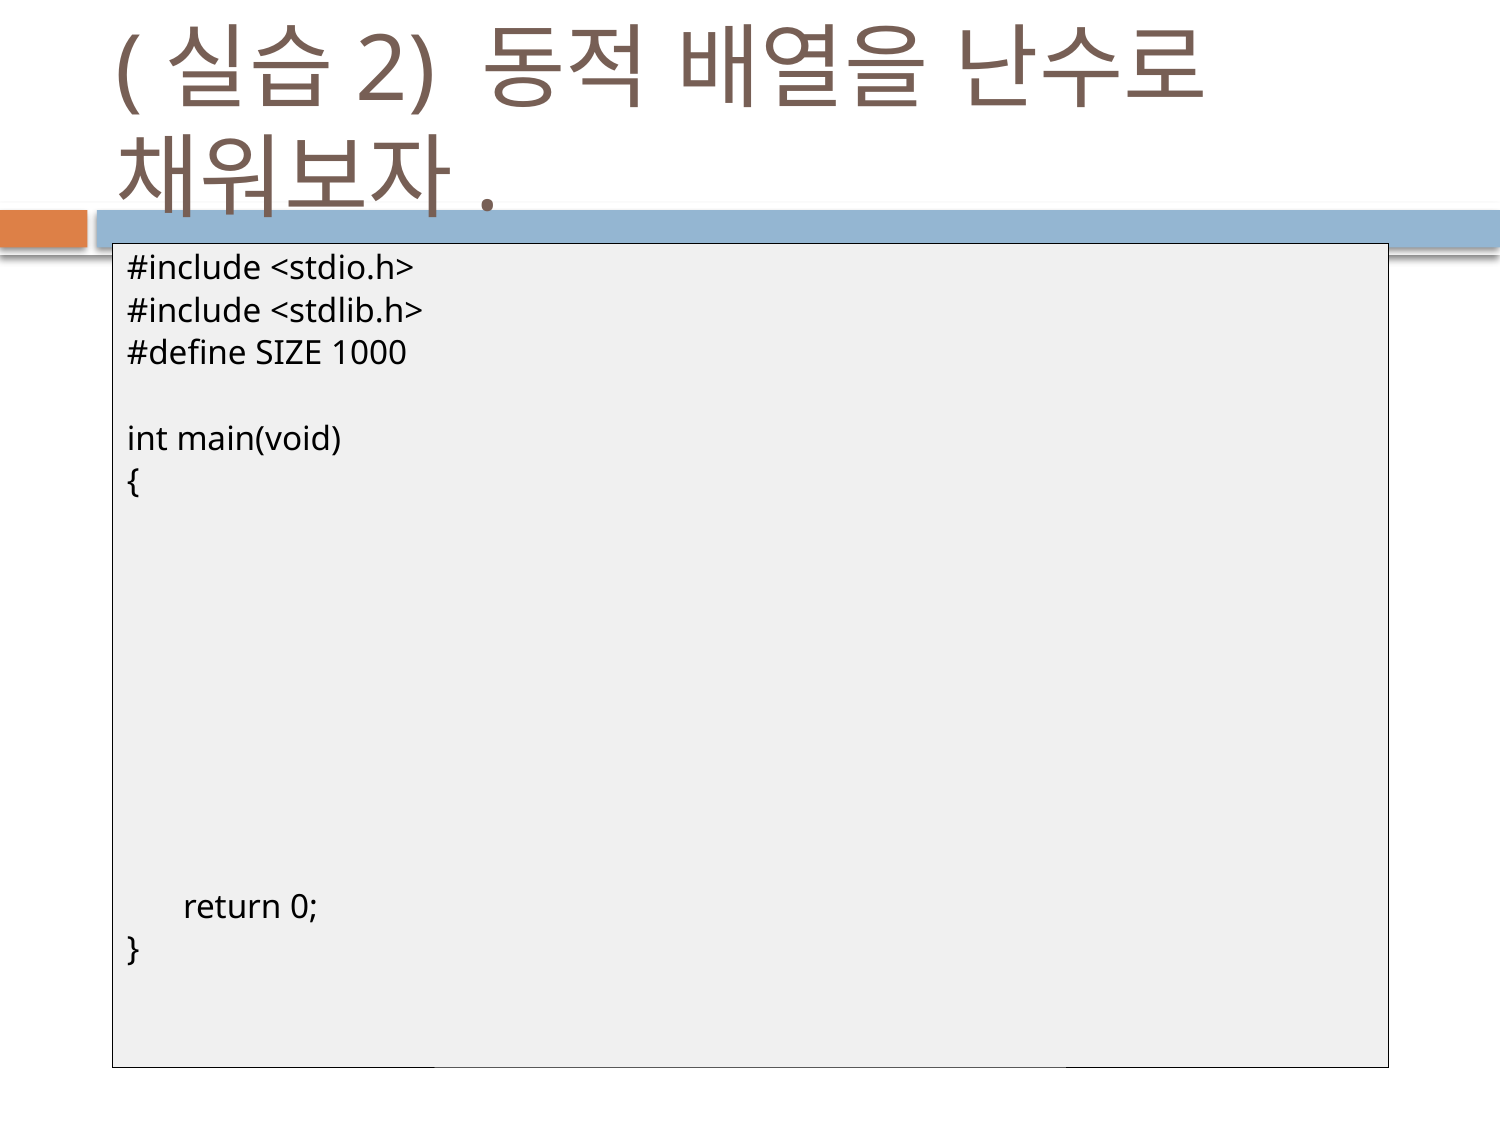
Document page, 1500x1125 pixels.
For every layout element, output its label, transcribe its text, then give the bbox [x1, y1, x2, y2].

text_box #include <stdio.h> #include <stdlib.h> #define SIZE 1000 int main(void) { return 0; } [112, 243, 1388, 1068]
title (실습2) 동적 배열을 난수로 채워보자. [100, 37, 1438, 200]
